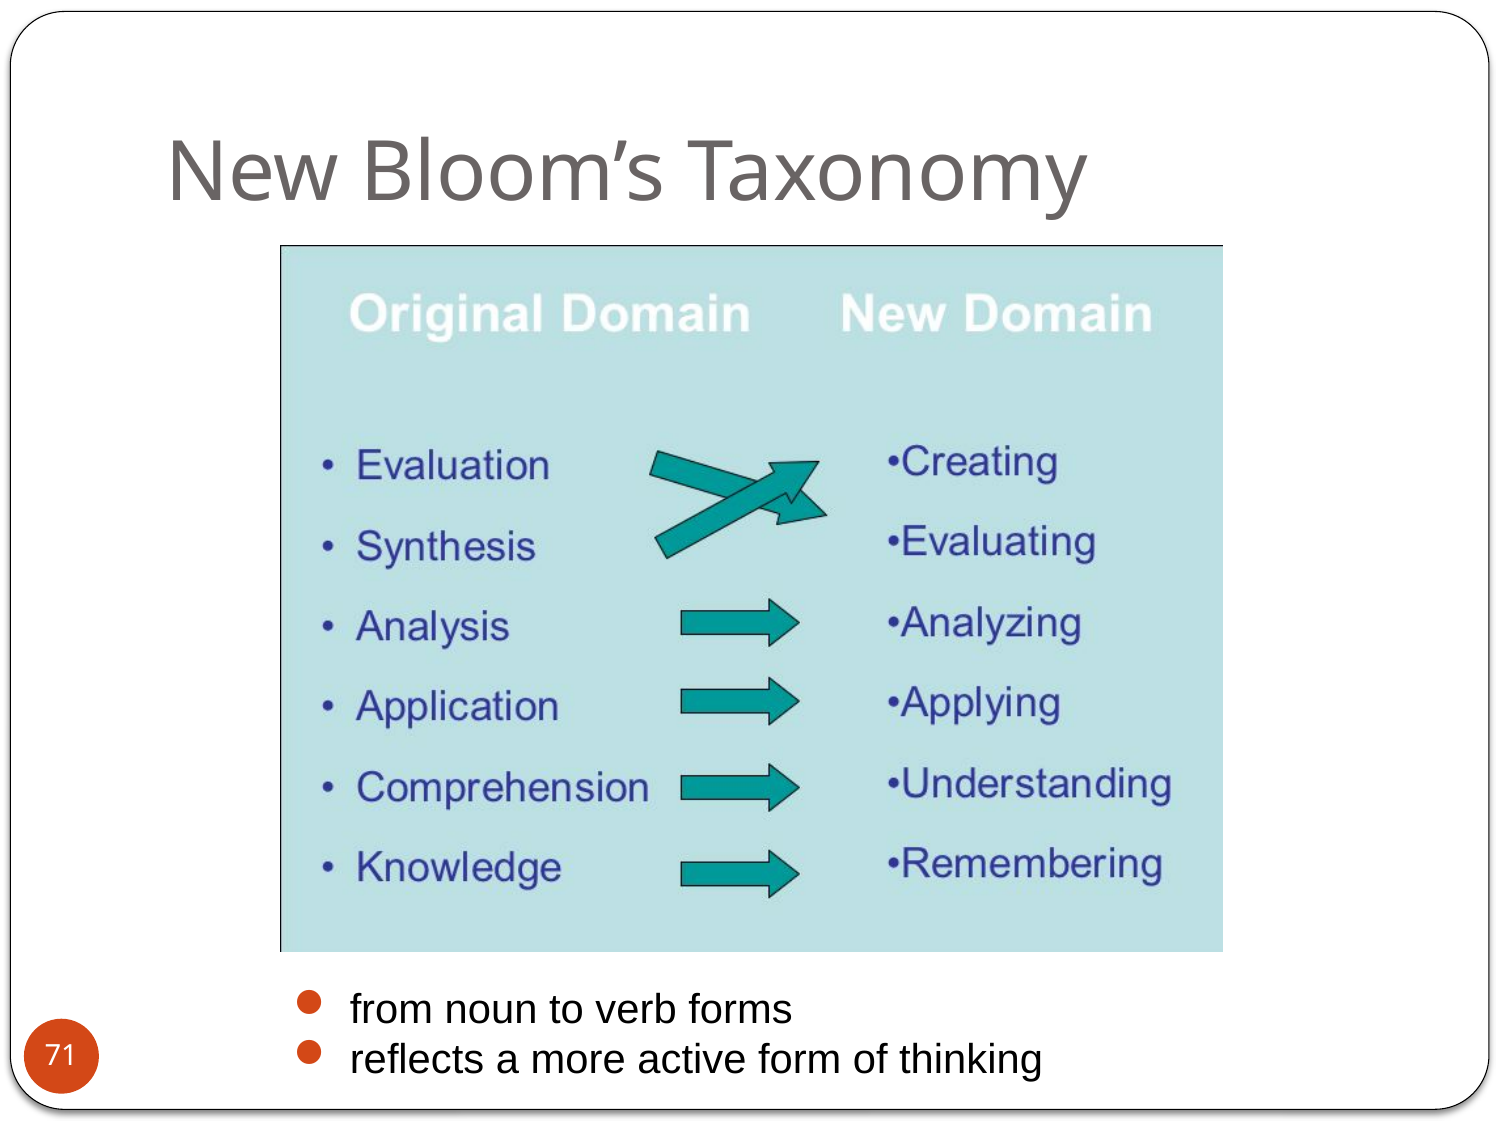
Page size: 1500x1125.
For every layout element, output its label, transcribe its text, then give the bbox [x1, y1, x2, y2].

picture [280, 245, 1223, 953]
slide_number 71 [23, 1018, 99, 1094]
text_box from noun to verb forms reflects a more active form of thinking [278, 974, 1071, 1090]
title New Bloom’s Taxonomy [150, 45, 1425, 233]
